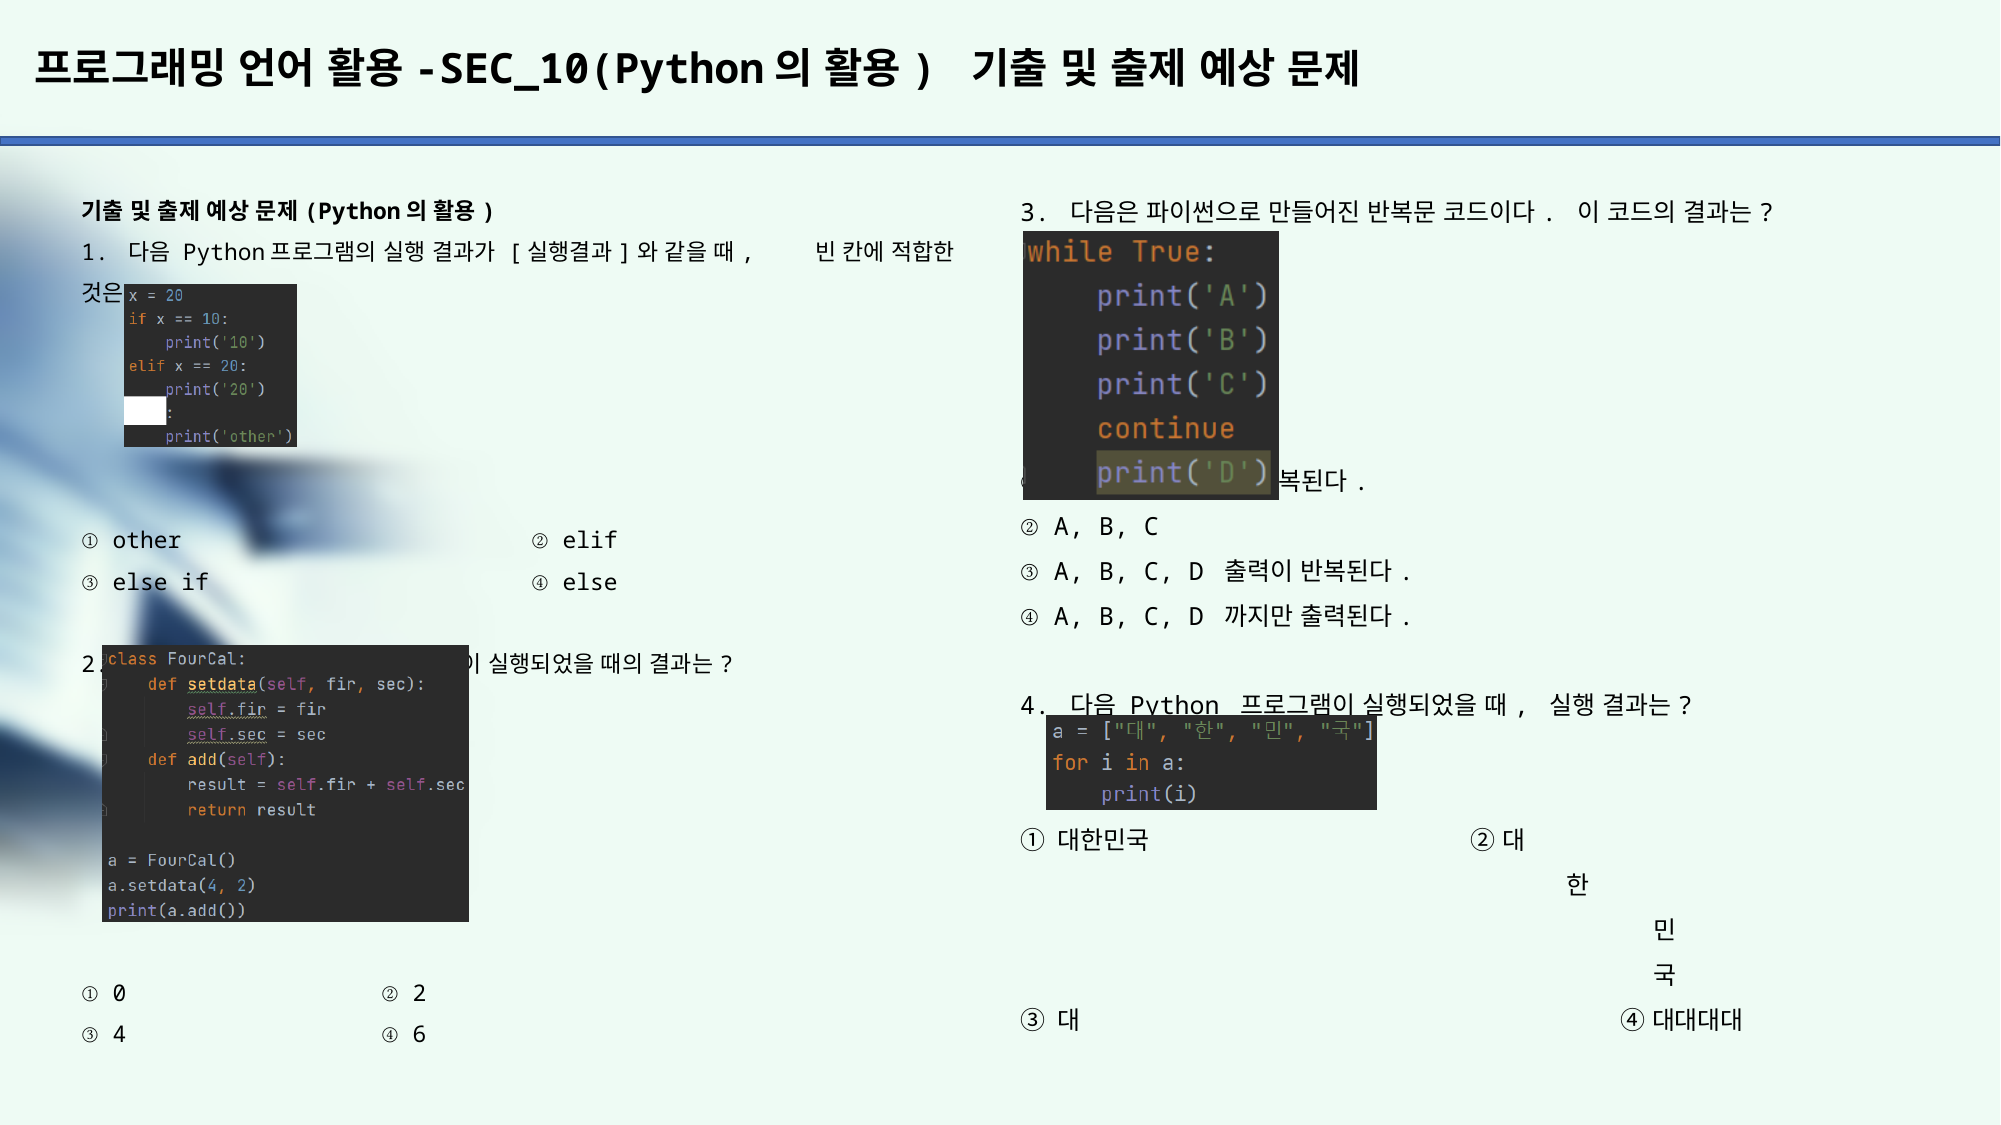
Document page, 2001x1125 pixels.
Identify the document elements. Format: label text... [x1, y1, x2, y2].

picture [1023, 231, 1279, 500]
picture [1046, 715, 1377, 810]
text_box 3. 다음은 파이썬으로 만들어진 반복문 코드이다. 이 코드의 결과는? ① A, B, C 출력이 반복된다. ② A, B, C ③ A, B, C, D 출력이 반복된다. ④ A, B, C, D 까지만 출력된다. 4. 다음 Python 프로그램이 실행되었을 때, 실행 결과는? ① 대한민국 ② 대 한 민 국 ③ 대 ④ 대대대대 [1005, 174, 2000, 1042]
picture [0, 146, 2000, 1125]
text_box 기출 및 출제 예상 문제(Python의 활용) 1. 다음 Python프로그램의 실행 결과가 [실행결과]와 같을 때, 빈 칸에 적합한 것은? ① other ② elif ③ else if ④ else 2. 다음 파이썬(Python) 프로그램이 실행되었을 때의 결과는? ① 0 ② 2 ③ 4 ④ 6 [66, 175, 1000, 1055]
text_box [124, 284, 297, 447]
picture [0, 0, 2000, 136]
title 프로그래밍 언어 활용-SEC_10(Python의 활용) 기출 및 출제 예상 문제 [19, 14, 1993, 126]
